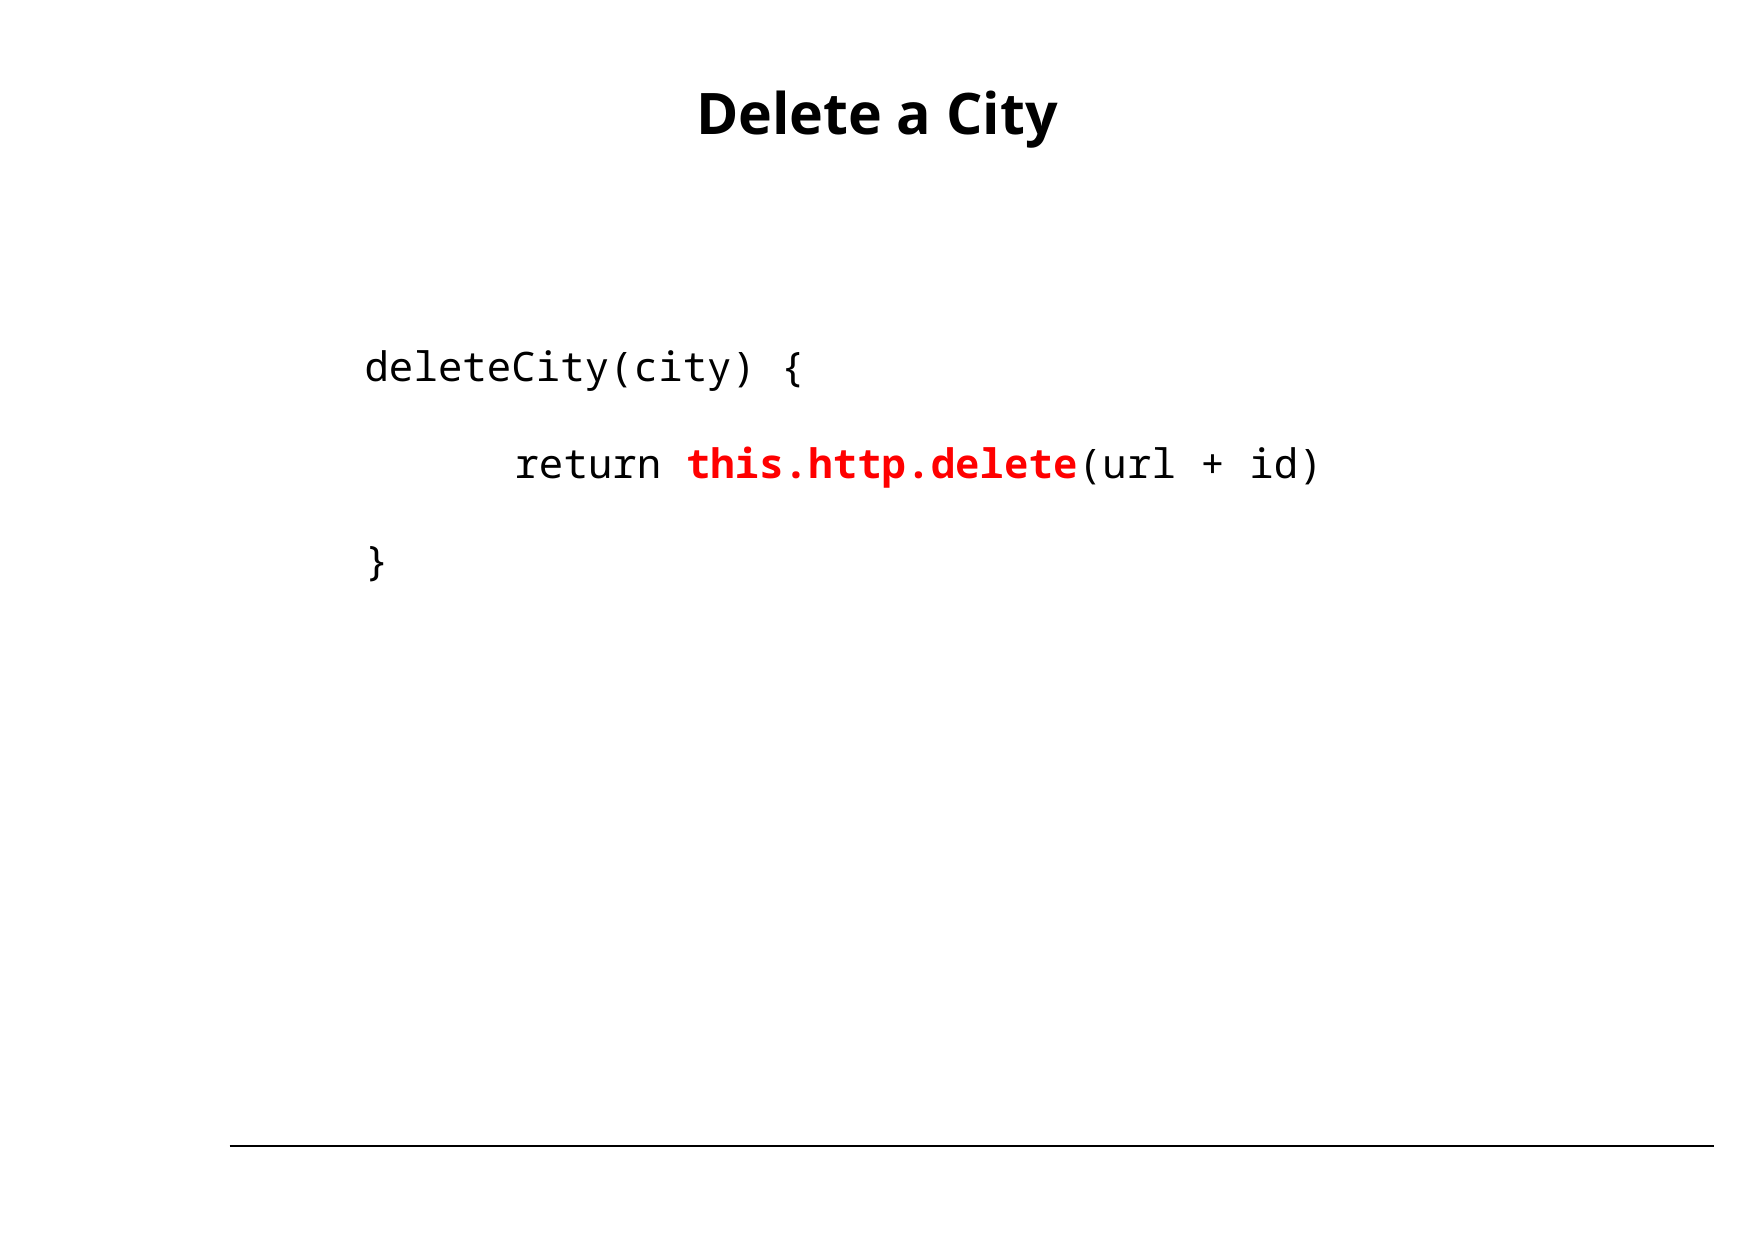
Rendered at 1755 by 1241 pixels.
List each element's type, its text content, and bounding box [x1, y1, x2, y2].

list deleteCity(city) { return this.http.delete(url + id) } [364, 194, 1603, 835]
title Delete a City [207, 77, 1547, 147]
